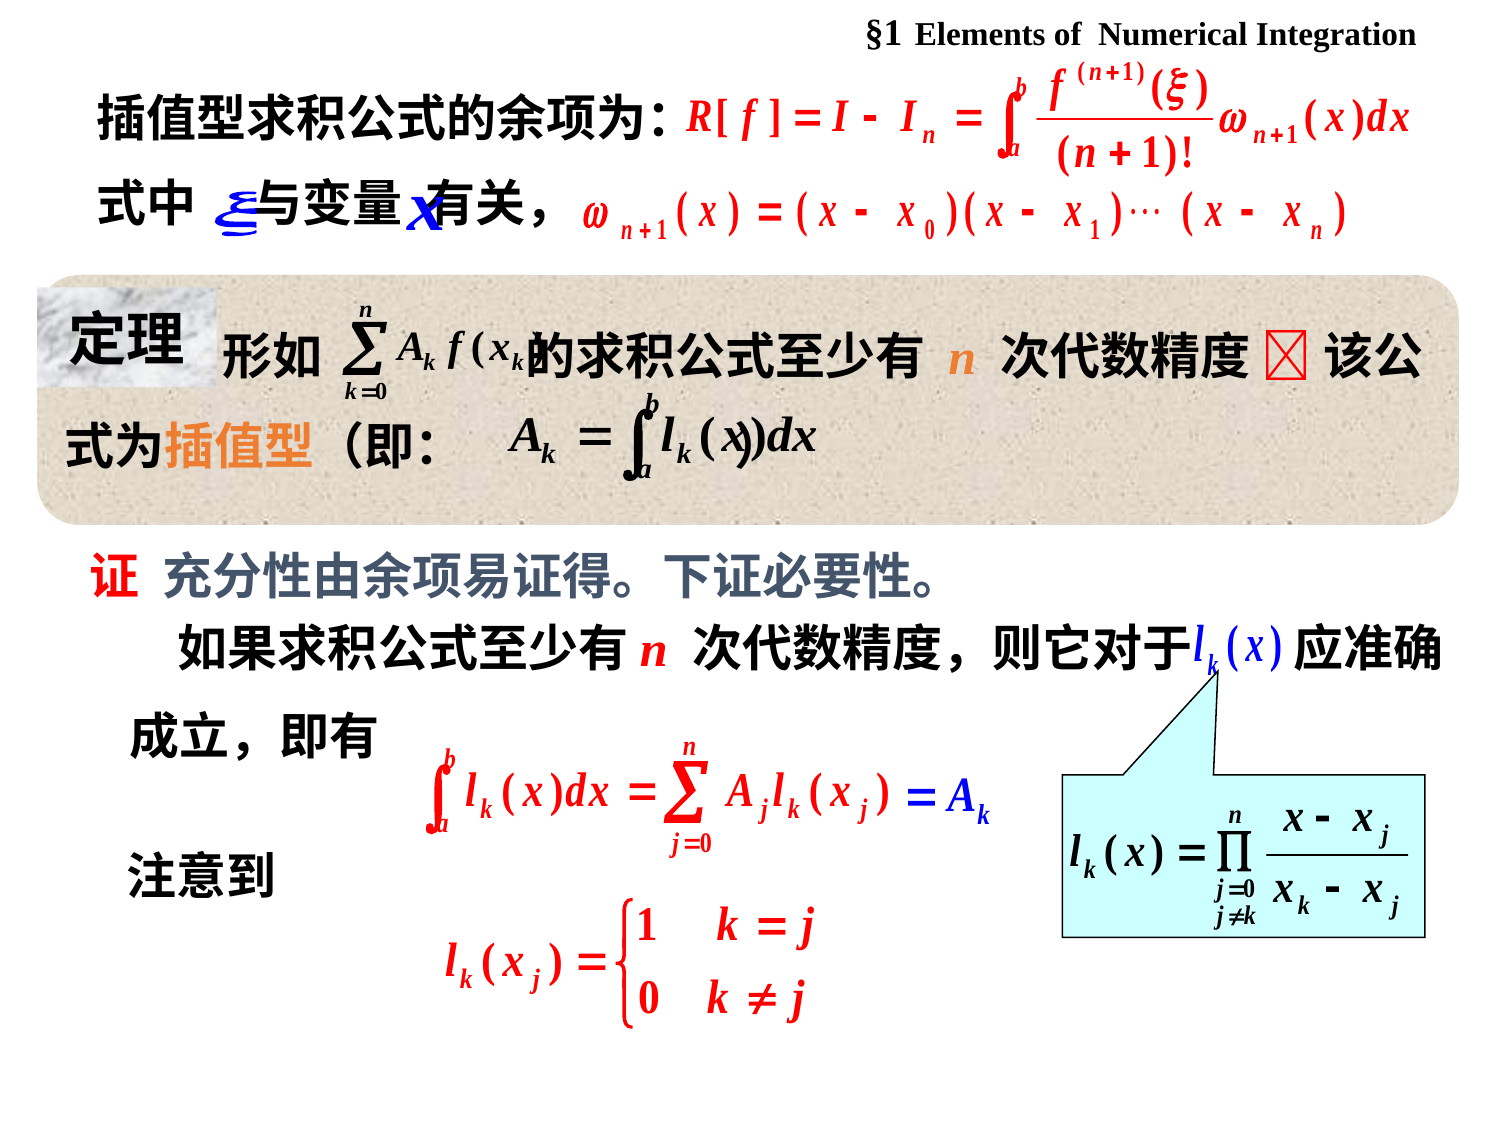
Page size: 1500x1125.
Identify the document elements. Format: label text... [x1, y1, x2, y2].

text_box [412, 724, 897, 865]
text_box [1062, 774, 1425, 938]
text_box §1 Elements of Numerical Integration [849, 0, 1500, 63]
text_box 证 充分性由余项易证得。下证必要性。 [75, 537, 1258, 613]
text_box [37, 274, 1459, 525]
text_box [896, 762, 1000, 835]
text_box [437, 887, 827, 1035]
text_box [112, 609, 1459, 773]
text_box 注意到 [112, 837, 325, 913]
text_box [49, 49, 1424, 250]
